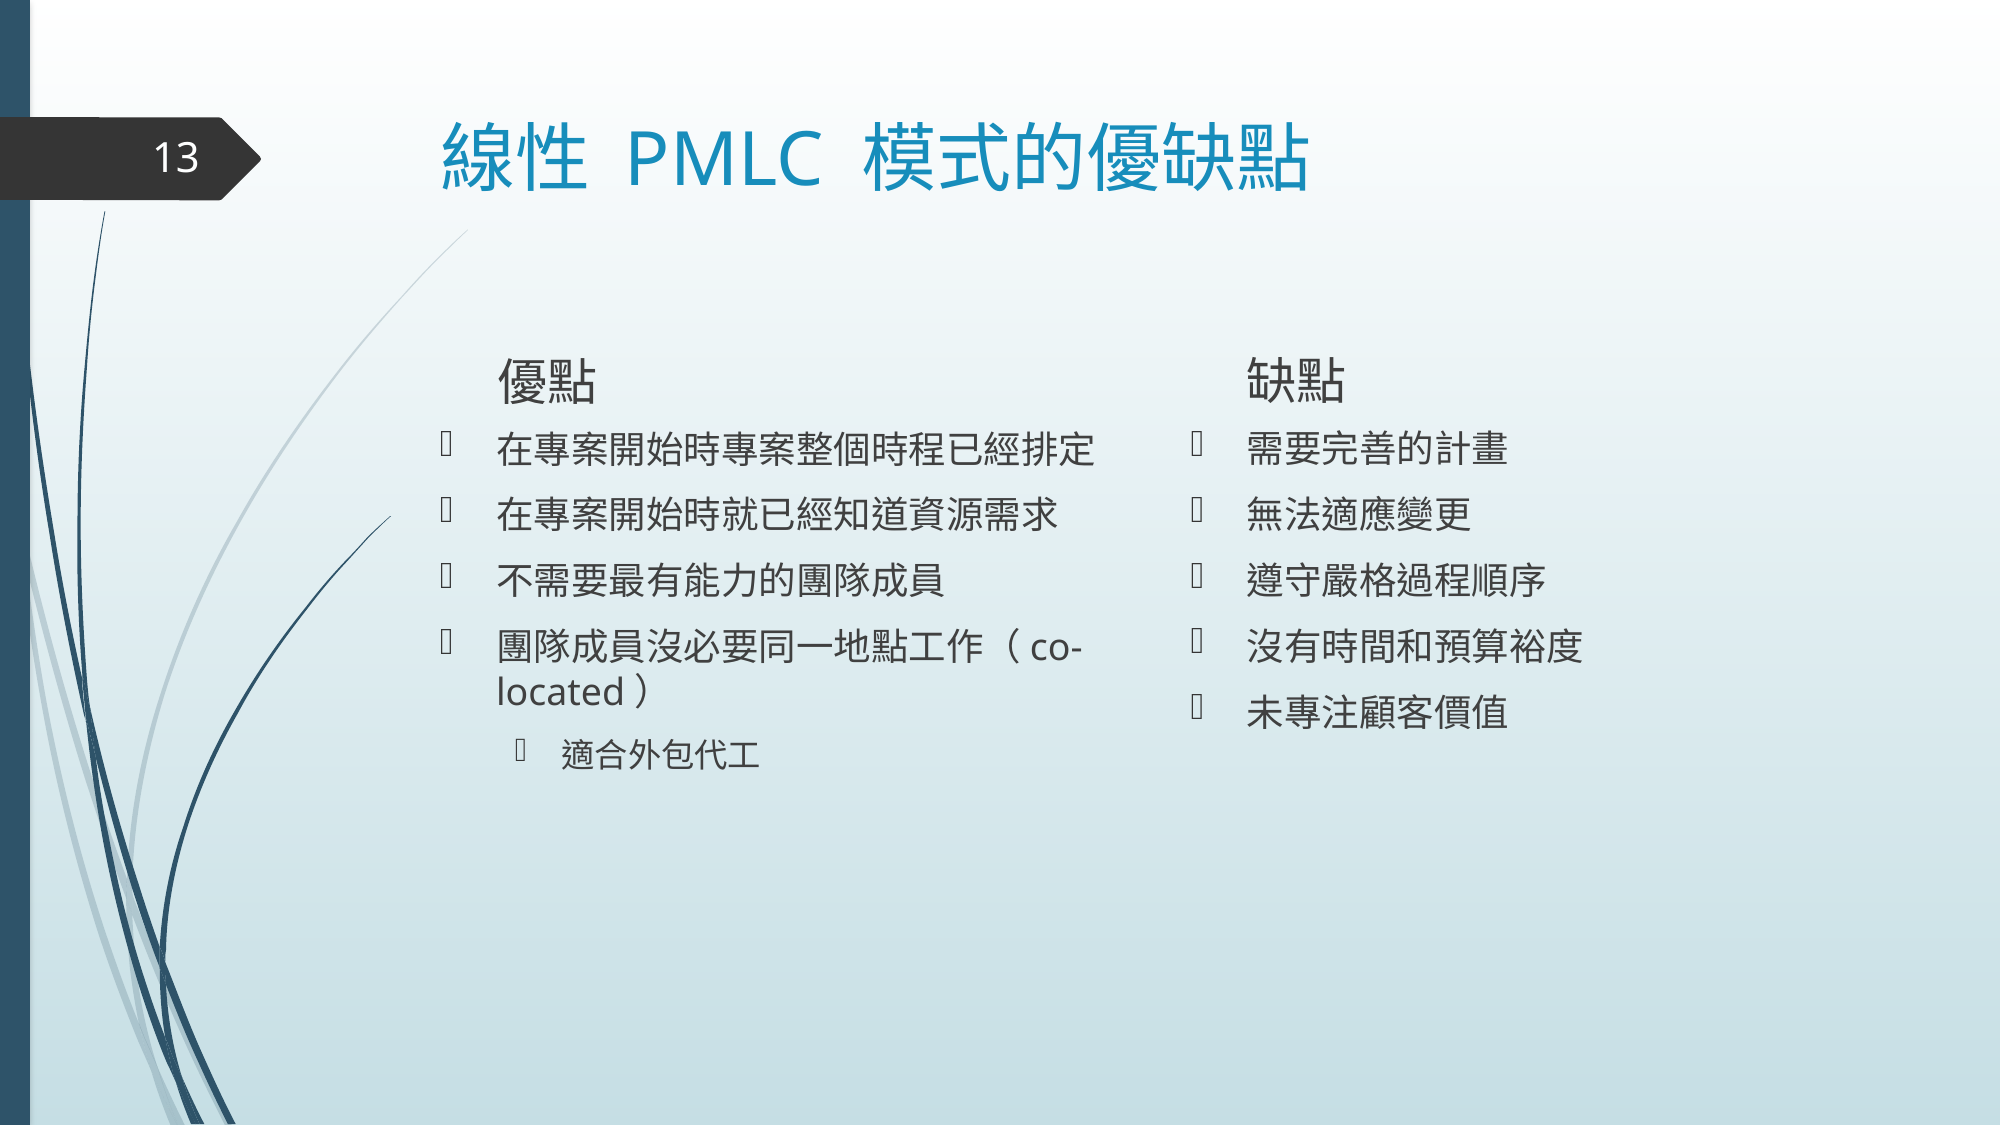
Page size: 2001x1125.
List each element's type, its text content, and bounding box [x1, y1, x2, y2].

list 缺點 [1231, 323, 1888, 417]
title 線性 PMLC 模式的優缺點 [425, 102, 1888, 313]
list 需要完善的計畫 無法適應變更 遵守嚴格過程順序 沒有時間和預算裕度 未專注顧客價值 [1175, 417, 1888, 968]
list 在專案開始時專案整個時程已經排定 在專案開始時就已經知道資源需求 不需要最有能力的團隊成員 團隊成員沒必要同一地點工作（co-located） 適合外包代工 [424, 418, 1138, 969]
list 優點 [482, 323, 1138, 418]
slide_number 13 [87, 129, 216, 190]
